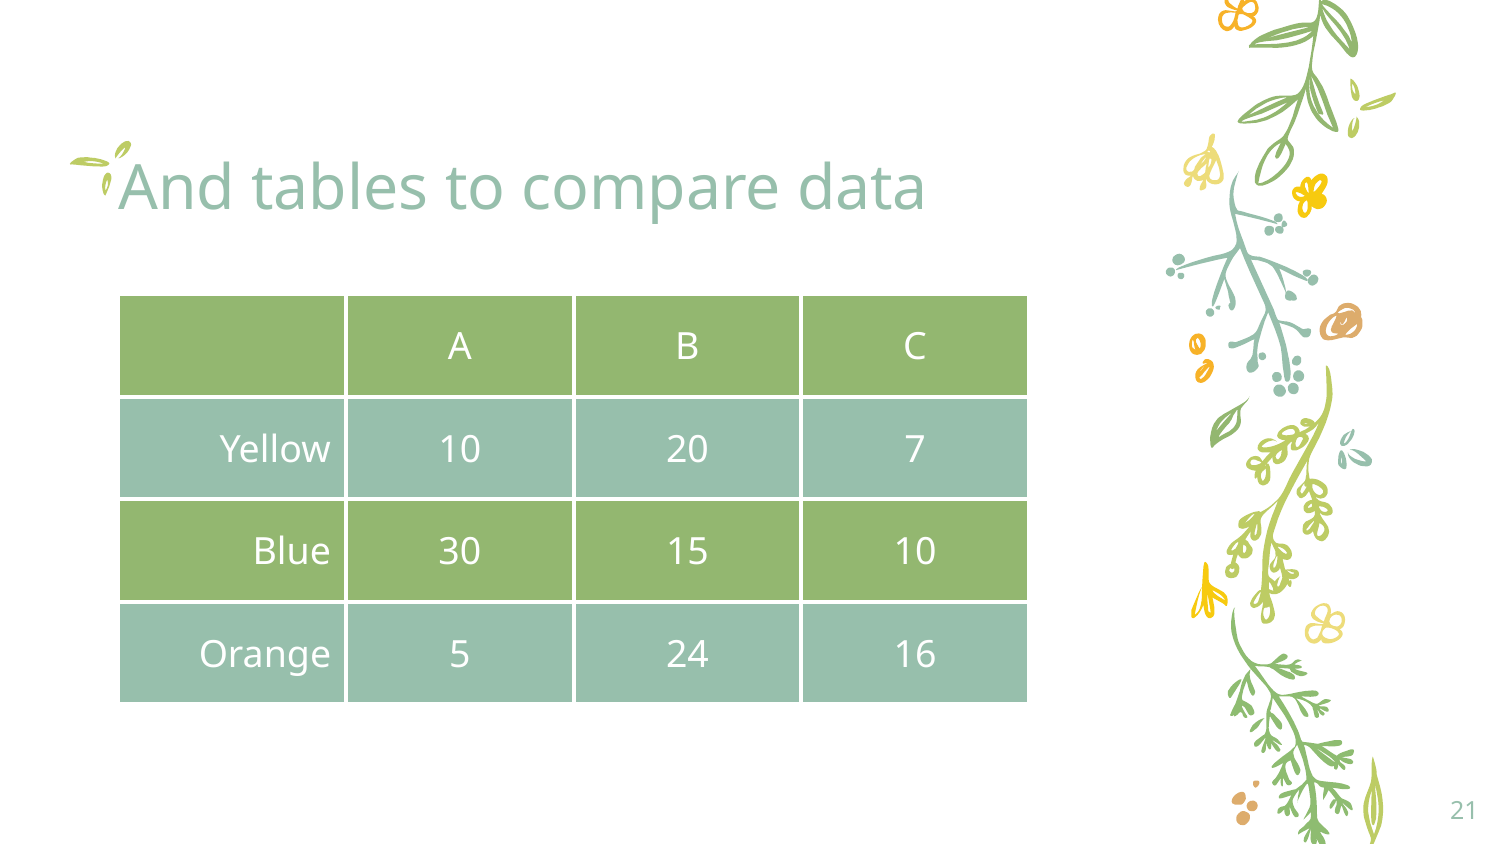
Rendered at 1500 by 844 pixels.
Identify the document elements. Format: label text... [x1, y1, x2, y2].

table_cell 10 [348, 399, 572, 497]
table_header C [803, 296, 1027, 395]
table_cell Orange [120, 604, 344, 702]
table_cell Yellow [120, 399, 344, 497]
table_cell Blue [120, 501, 344, 600]
table_header A [348, 296, 572, 395]
table_cell 24 [576, 604, 799, 702]
table_cell 10 [803, 501, 1027, 600]
slide_number 21 [1403, 779, 1494, 844]
table_cell 7 [803, 399, 1027, 497]
table_cell 30 [348, 501, 572, 600]
table_header B [576, 296, 799, 395]
title And tables to compare data [103, 96, 1089, 237]
table_cell 5 [348, 604, 572, 702]
table_cell 15 [576, 501, 799, 600]
table_cell 20 [576, 399, 799, 497]
table_cell 16 [803, 604, 1027, 702]
table_header [120, 296, 344, 395]
